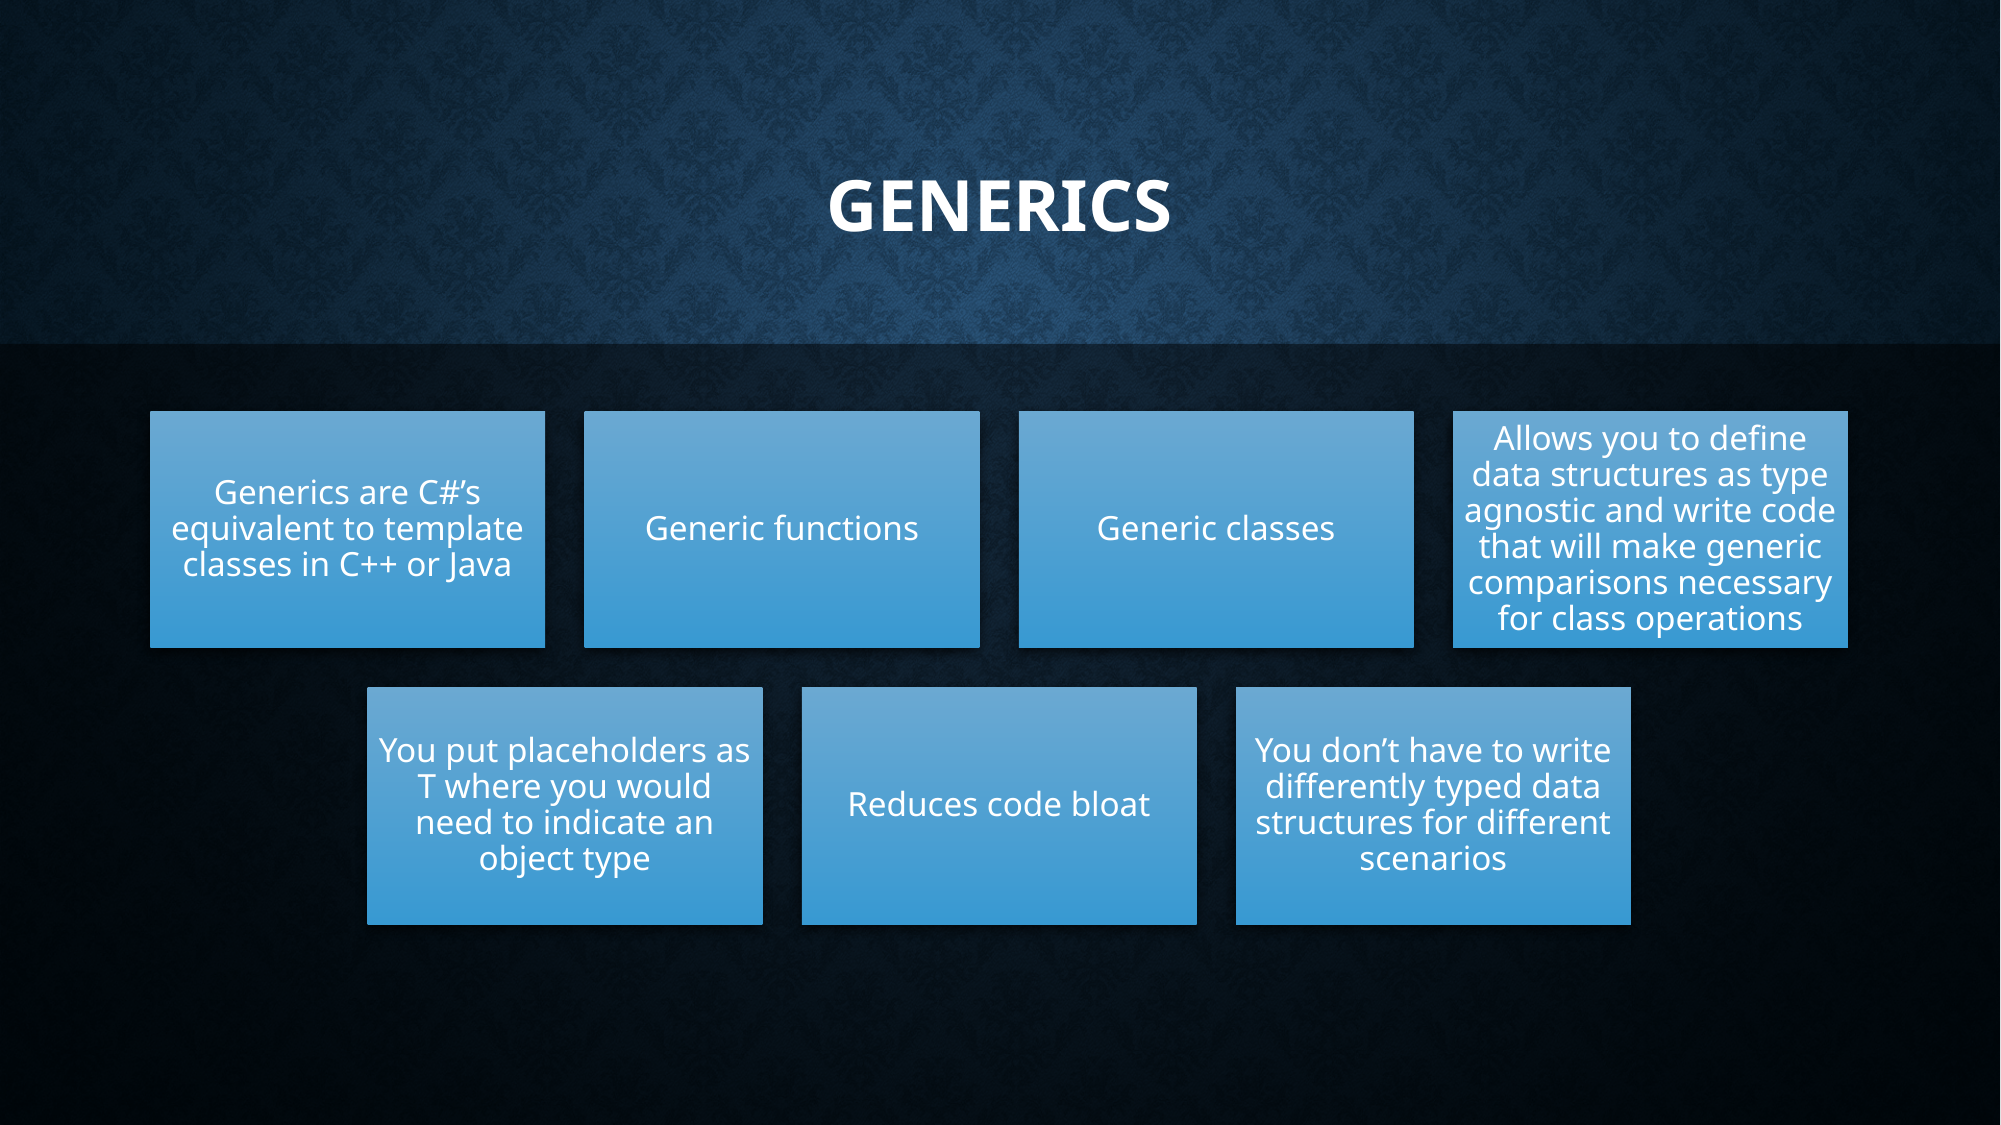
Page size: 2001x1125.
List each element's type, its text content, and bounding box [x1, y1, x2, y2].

text_box [0, 342, 2000, 1125]
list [149, 396, 1849, 940]
title generics [149, 99, 1849, 318]
